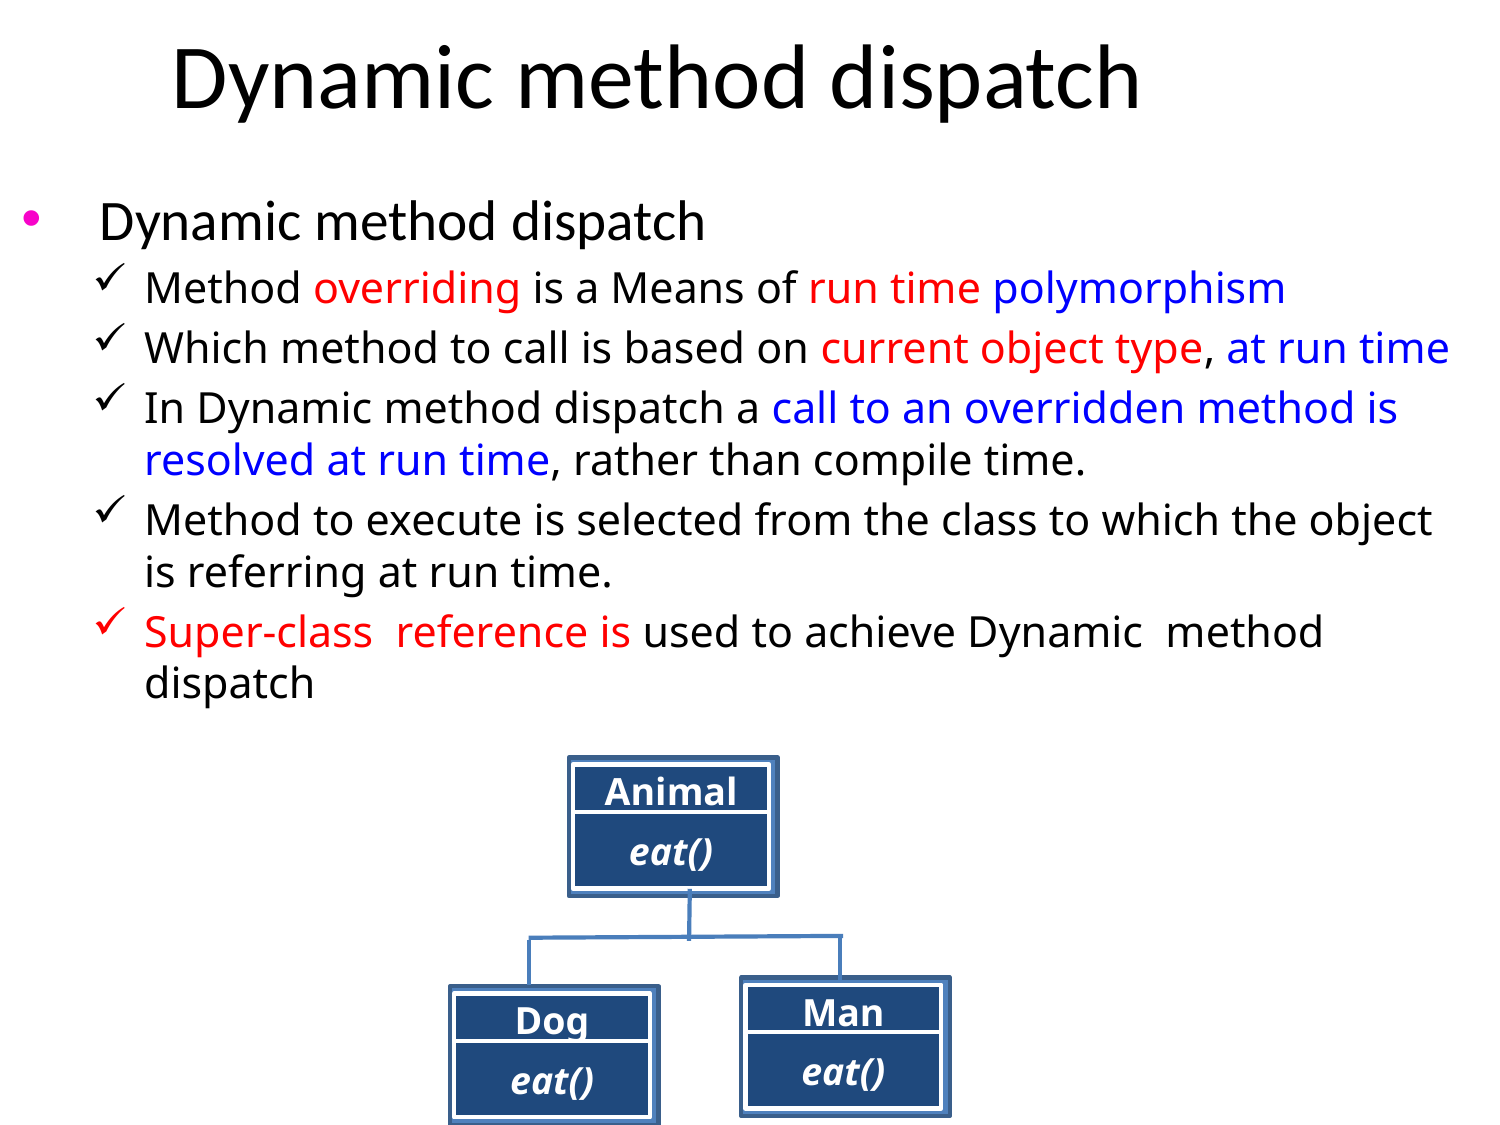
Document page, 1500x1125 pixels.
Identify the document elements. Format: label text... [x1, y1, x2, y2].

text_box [449, 757, 951, 1125]
list Dynamic method dispatch Method overriding is a Means of run time polymorphism Which method to call is based on current object type, at run time In Dynamic method dispatch a call to an overridden method is resolved at run time, rather than compile time. Method to execute is selected from the class to which the object is referring at run time. Super-class reference is used to achieve Dynamic method dispatch [6, 175, 1470, 762]
title Dynamic method dispatch [0, 0, 1316, 143]
